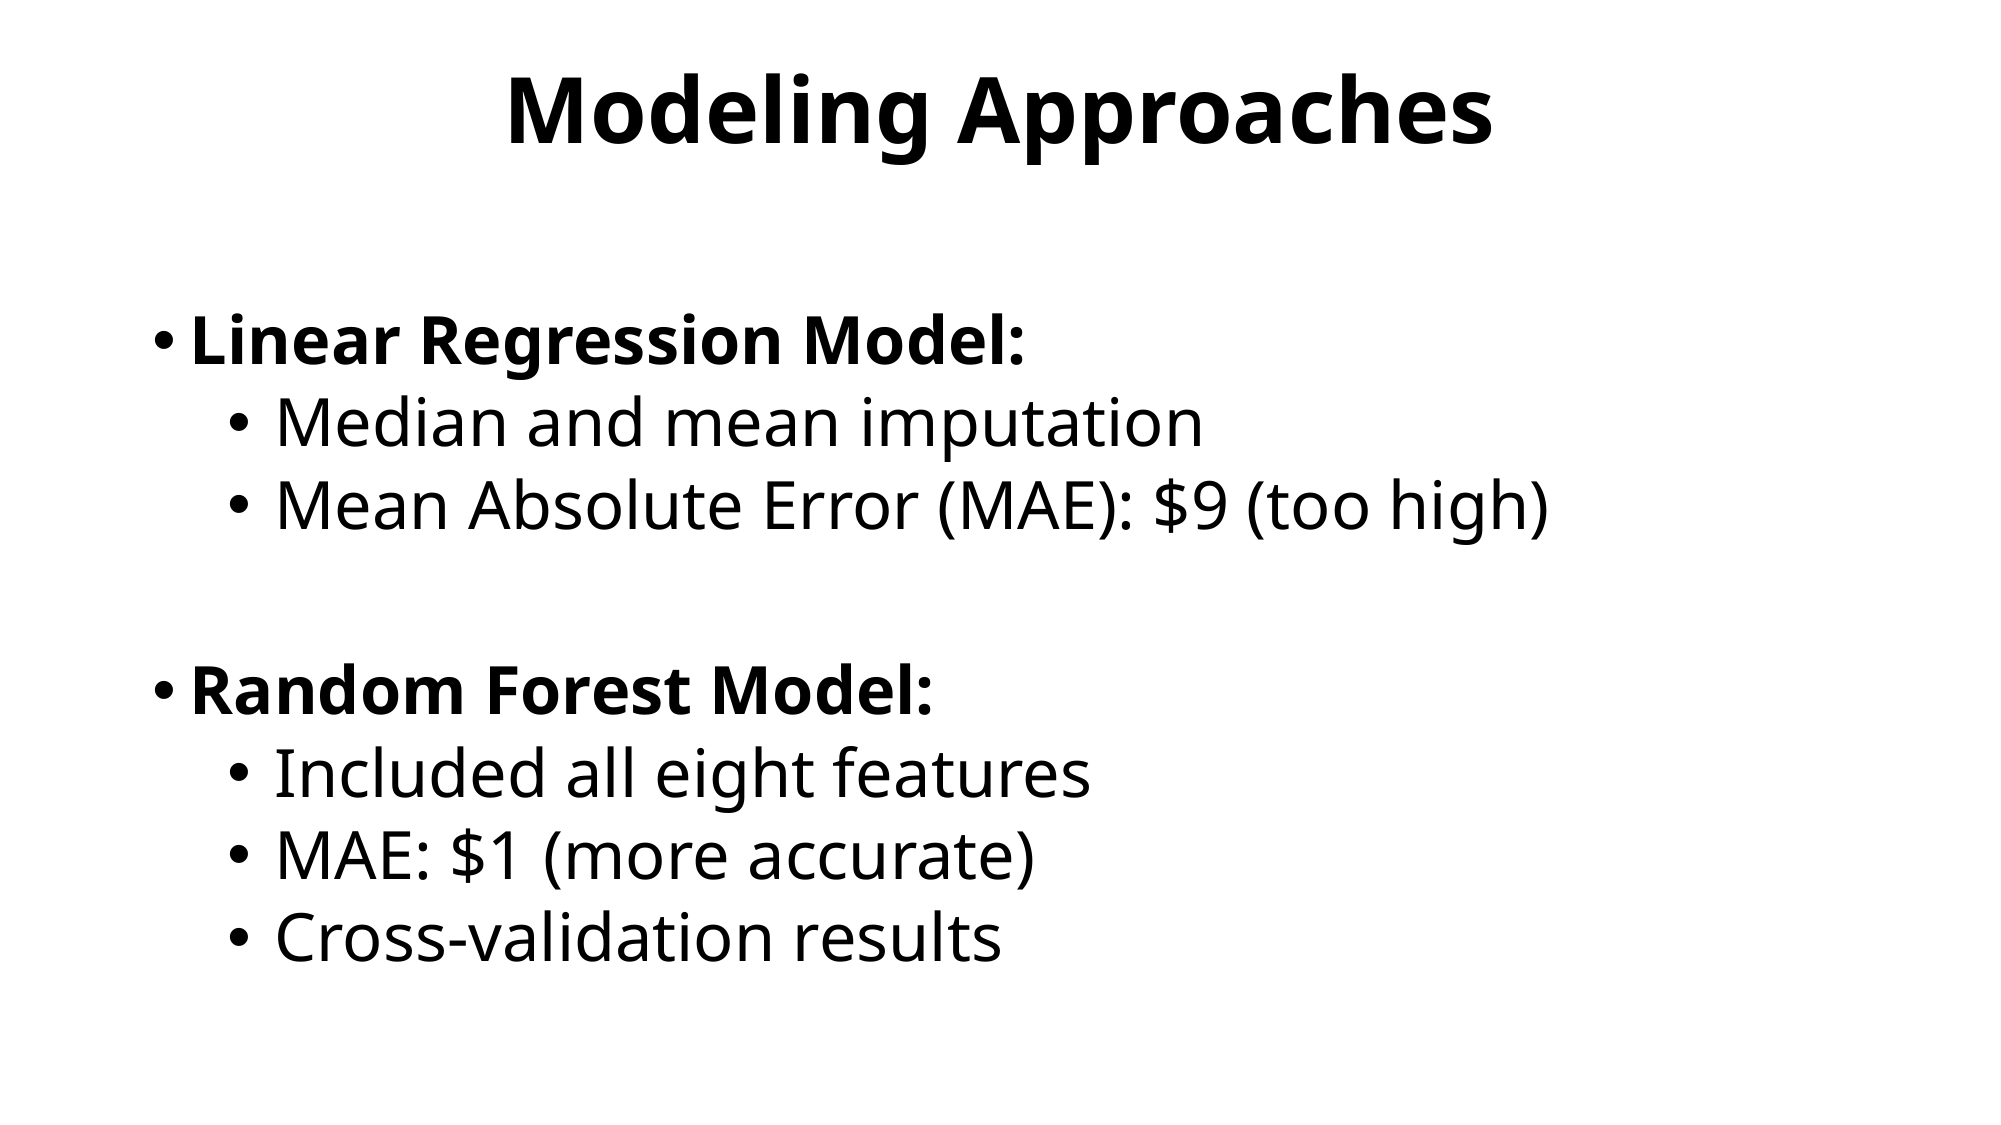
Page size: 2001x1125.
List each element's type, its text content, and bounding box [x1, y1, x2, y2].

title Modeling Approaches [137, 59, 1863, 278]
list Linear Regression Model: Median and mean imputation Mean Absolute Error (MAE): $9 (too high) Random Forest Model: Included all eight features MAE: $1 (more accurate) Cross-validation results [137, 299, 1863, 1014]
